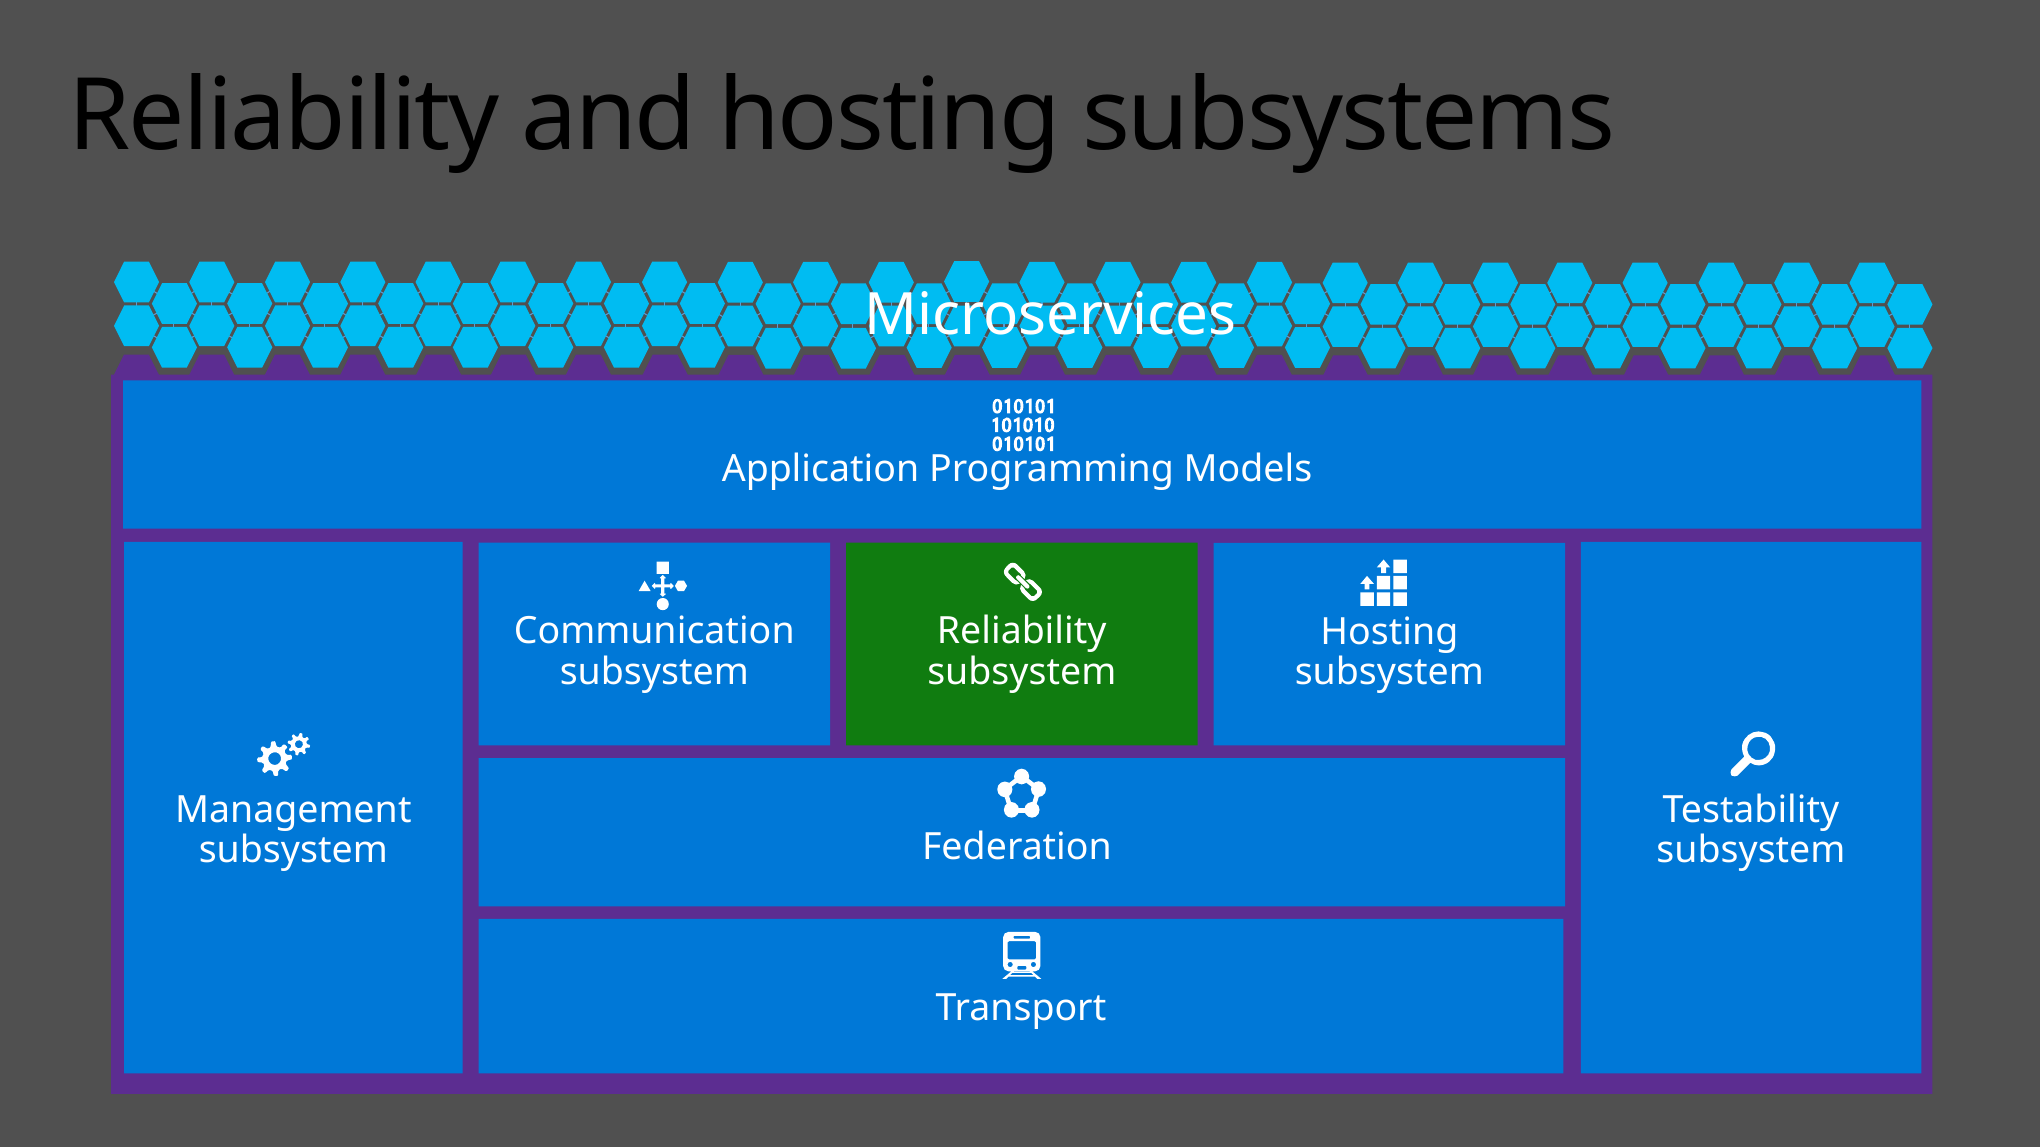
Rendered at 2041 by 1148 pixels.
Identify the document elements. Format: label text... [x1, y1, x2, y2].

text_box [929, 325, 966, 349]
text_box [1758, 280, 1797, 306]
text_box [1775, 355, 1819, 374]
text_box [1232, 305, 1268, 325]
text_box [815, 281, 852, 304]
text_box [491, 354, 536, 374]
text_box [929, 305, 965, 325]
text_box [113, 261, 159, 303]
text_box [1306, 280, 1345, 305]
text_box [966, 281, 1003, 304]
text_box [1013, 398, 1024, 414]
text_box [1020, 354, 1065, 374]
text_box [1393, 575, 1408, 590]
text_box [1421, 305, 1456, 326]
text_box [1120, 304, 1154, 325]
text_box [1730, 731, 1776, 777]
text_box [1376, 558, 1391, 574]
text_box [1023, 417, 1033, 433]
text_box [567, 261, 611, 281]
text_box [1473, 355, 1517, 374]
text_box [816, 304, 852, 325]
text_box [778, 325, 815, 349]
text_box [627, 325, 664, 349]
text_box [996, 768, 1047, 819]
text_box [1548, 355, 1593, 374]
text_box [1495, 326, 1529, 350]
text_box [831, 349, 874, 369]
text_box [250, 325, 287, 349]
text_box [1813, 350, 1857, 369]
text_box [665, 304, 701, 325]
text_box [364, 304, 399, 325]
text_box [852, 280, 891, 305]
text_box [265, 354, 310, 374]
text_box [1044, 417, 1055, 433]
text_box [566, 354, 611, 374]
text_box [1232, 325, 1270, 349]
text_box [1156, 325, 1193, 349]
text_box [1608, 306, 1644, 326]
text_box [1005, 325, 1041, 349]
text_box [288, 304, 324, 325]
text_box [1393, 559, 1408, 574]
text_box [1102, 261, 1134, 268]
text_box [1193, 325, 1230, 349]
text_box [1798, 305, 1833, 326]
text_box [551, 305, 587, 325]
text_box [1699, 262, 1743, 281]
text_box [1212, 354, 1251, 368]
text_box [703, 326, 739, 350]
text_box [854, 305, 890, 325]
text_box [1393, 592, 1408, 607]
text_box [891, 281, 927, 304]
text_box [173, 280, 212, 305]
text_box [1307, 325, 1345, 349]
text_box [1178, 261, 1210, 268]
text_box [1682, 280, 1721, 306]
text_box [892, 304, 928, 325]
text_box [1041, 325, 1078, 349]
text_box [740, 325, 777, 349]
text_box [1529, 280, 1569, 306]
text_box [1047, 398, 1054, 414]
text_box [891, 325, 927, 349]
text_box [175, 325, 211, 349]
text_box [324, 280, 363, 305]
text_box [250, 305, 286, 325]
text_box [114, 354, 159, 374]
text_box [1399, 355, 1443, 374]
text_box [453, 349, 498, 368]
text_box Management subsystem [123, 541, 463, 1074]
text_box [228, 349, 272, 368]
text_box [1136, 354, 1176, 368]
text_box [1080, 305, 1117, 325]
text_box [1474, 262, 1518, 281]
text_box [1851, 355, 1895, 374]
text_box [512, 281, 549, 304]
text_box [1420, 326, 1456, 350]
text_box [1737, 350, 1781, 369]
text_box [869, 354, 914, 374]
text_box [1571, 305, 1606, 326]
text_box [1346, 305, 1382, 326]
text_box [1871, 281, 1911, 305]
text_box [340, 354, 385, 374]
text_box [514, 304, 549, 325]
text_box Transport [478, 918, 1564, 1074]
text_box [1247, 354, 1292, 374]
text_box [1534, 306, 1568, 326]
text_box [1496, 305, 1531, 326]
text_box [416, 354, 461, 374]
text_box [875, 261, 907, 268]
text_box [1308, 305, 1344, 325]
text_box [1270, 304, 1305, 325]
text_box [1004, 398, 1011, 414]
text_box Reliability subsystem [845, 542, 1198, 746]
text_box [1661, 350, 1705, 369]
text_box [1759, 306, 1795, 326]
text_box [1436, 350, 1480, 369]
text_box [703, 306, 739, 326]
text_box [1775, 262, 1819, 281]
text_box Federation [478, 757, 1566, 907]
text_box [1193, 281, 1231, 304]
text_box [664, 281, 700, 304]
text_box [1796, 326, 1833, 350]
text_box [437, 281, 474, 304]
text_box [1156, 305, 1192, 325]
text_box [439, 304, 474, 325]
text_box [1035, 398, 1045, 414]
text_box [1323, 355, 1368, 374]
text_box [1025, 436, 1032, 452]
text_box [476, 305, 512, 325]
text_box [1796, 281, 1833, 305]
text_box [1359, 575, 1375, 591]
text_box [136, 281, 173, 304]
text_box [1013, 417, 1020, 433]
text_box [136, 325, 173, 349]
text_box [588, 281, 625, 304]
text_box [1025, 398, 1032, 414]
text_box [1060, 354, 1100, 368]
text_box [362, 325, 399, 349]
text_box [437, 325, 474, 349]
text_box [1759, 326, 1796, 350]
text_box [1420, 281, 1456, 305]
text_box [1360, 592, 1375, 607]
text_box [211, 281, 248, 305]
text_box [1195, 304, 1230, 325]
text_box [362, 281, 399, 304]
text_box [1873, 305, 1909, 326]
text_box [326, 305, 362, 325]
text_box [1383, 326, 1420, 350]
text_box [1399, 262, 1443, 281]
text_box [1910, 284, 1933, 325]
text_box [1833, 280, 1873, 306]
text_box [474, 280, 513, 305]
text_box [190, 261, 234, 281]
text_box Hosting subsystem [1213, 542, 1566, 746]
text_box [1269, 281, 1306, 304]
text_box [718, 261, 763, 303]
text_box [664, 325, 701, 349]
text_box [625, 280, 664, 305]
text_box [1001, 417, 1012, 433]
text_box [257, 741, 292, 776]
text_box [1608, 326, 1644, 350]
text_box [1013, 436, 1024, 452]
text_box Testability subsystem [1580, 541, 1922, 1074]
text_box [1254, 261, 1285, 268]
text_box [1117, 325, 1154, 349]
text_box [1035, 417, 1042, 433]
text_box [111, 374, 1933, 1094]
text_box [1644, 326, 1682, 350]
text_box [854, 325, 891, 349]
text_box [778, 305, 814, 325]
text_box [1495, 281, 1529, 305]
text_box [416, 261, 461, 281]
text_box [1511, 350, 1555, 369]
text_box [1569, 281, 1606, 305]
text_box [794, 261, 838, 281]
text_box [945, 354, 990, 374]
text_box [287, 325, 324, 349]
text_box [992, 436, 1003, 452]
text_box [1047, 436, 1054, 452]
text_box [1548, 262, 1592, 281]
text_box [643, 261, 687, 281]
text_box [992, 417, 999, 433]
text_box [1888, 327, 1933, 369]
text_box [950, 261, 983, 268]
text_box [1270, 325, 1305, 349]
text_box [287, 281, 324, 304]
text_box [529, 349, 573, 368]
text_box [1835, 326, 1871, 350]
text_box [1624, 355, 1668, 374]
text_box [589, 304, 625, 325]
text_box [1344, 326, 1382, 350]
text_box [287, 733, 311, 756]
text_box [1344, 281, 1382, 305]
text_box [1041, 282, 1079, 305]
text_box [401, 305, 436, 325]
text_box [303, 349, 348, 368]
text_box [1850, 262, 1894, 281]
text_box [1646, 305, 1682, 326]
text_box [1079, 280, 1118, 305]
text_box [1026, 261, 1058, 268]
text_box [326, 325, 362, 349]
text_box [1644, 281, 1682, 305]
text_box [1458, 326, 1495, 350]
text_box [113, 305, 136, 347]
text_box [740, 281, 777, 304]
text_box [1004, 436, 1011, 452]
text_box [1683, 326, 1720, 350]
text_box [266, 261, 310, 281]
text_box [627, 305, 663, 325]
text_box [588, 325, 625, 349]
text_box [211, 325, 248, 349]
text_box [604, 349, 649, 368]
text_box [1231, 280, 1270, 305]
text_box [248, 280, 288, 305]
text_box Microservices [849, 268, 1307, 282]
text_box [1005, 305, 1041, 325]
text_box [1096, 354, 1141, 374]
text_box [1382, 280, 1421, 306]
text_box [1376, 592, 1391, 607]
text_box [1722, 305, 1758, 326]
text_box [491, 261, 535, 281]
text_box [1458, 306, 1494, 326]
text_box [549, 280, 589, 305]
text_box [1376, 575, 1391, 590]
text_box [1871, 326, 1909, 350]
text_box [643, 354, 688, 374]
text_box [1117, 281, 1155, 304]
text_box [680, 349, 724, 368]
text_box [1700, 355, 1744, 374]
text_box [927, 280, 966, 305]
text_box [1569, 326, 1606, 350]
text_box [1533, 326, 1569, 350]
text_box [741, 304, 777, 325]
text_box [1835, 306, 1871, 326]
text_box [1623, 262, 1667, 281]
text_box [1080, 325, 1117, 349]
text_box [189, 354, 234, 374]
text_box [1288, 349, 1330, 368]
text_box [399, 280, 439, 305]
text_box [1172, 354, 1217, 374]
text_box [637, 561, 688, 611]
text_box [794, 354, 839, 374]
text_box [476, 325, 512, 349]
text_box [1043, 305, 1078, 325]
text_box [777, 280, 816, 305]
text_box [1361, 350, 1405, 369]
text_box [700, 280, 739, 306]
text_box [1324, 262, 1367, 281]
text_box [909, 354, 949, 368]
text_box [512, 325, 549, 349]
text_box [399, 325, 437, 349]
text_box [379, 349, 423, 368]
text_box [992, 398, 1003, 414]
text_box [551, 325, 588, 349]
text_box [1155, 280, 1194, 305]
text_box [1720, 326, 1758, 350]
text_box [985, 354, 1024, 368]
text_box [1001, 931, 1043, 980]
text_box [1720, 281, 1758, 305]
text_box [175, 305, 211, 325]
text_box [213, 305, 248, 325]
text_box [815, 325, 852, 349]
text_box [967, 304, 1003, 325]
text_box [1003, 561, 1043, 602]
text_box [1456, 280, 1496, 306]
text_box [966, 325, 1003, 349]
text_box Communication subsystem [478, 542, 831, 746]
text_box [1683, 306, 1720, 326]
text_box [1003, 280, 1043, 305]
text_box [341, 261, 385, 281]
text_box [1586, 350, 1630, 369]
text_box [1606, 280, 1646, 306]
text_box [1035, 436, 1045, 452]
text_box Application Programming Models [122, 380, 1922, 529]
text_box [718, 354, 763, 374]
text_box [152, 349, 197, 368]
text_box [1383, 306, 1419, 326]
text_box [755, 349, 801, 369]
text_box Microservices [849, 349, 1307, 354]
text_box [137, 304, 173, 325]
title Reliability and hosting subsystems [45, 48, 1996, 199]
